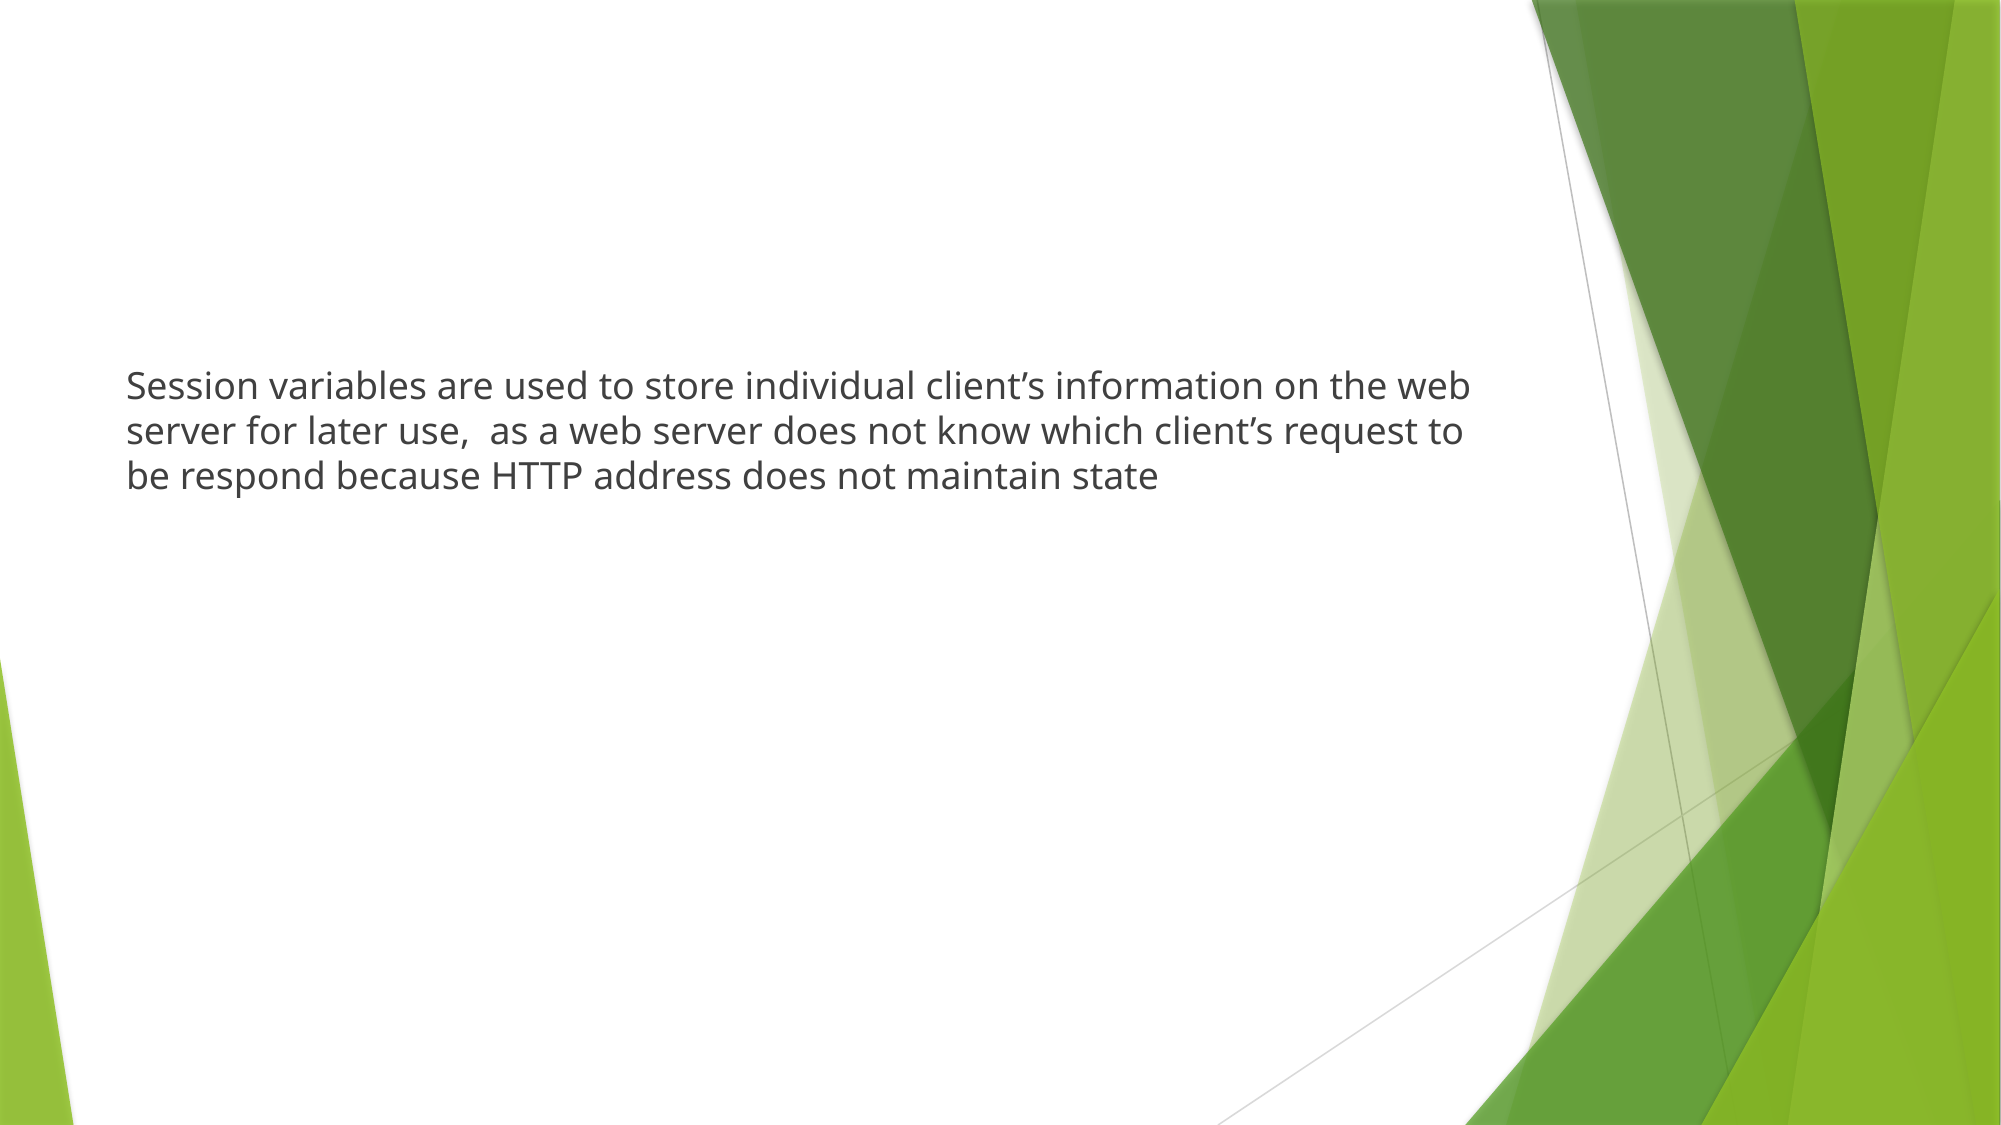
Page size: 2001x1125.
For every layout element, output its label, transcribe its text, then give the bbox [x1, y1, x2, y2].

list Session variables are used to store individual client’s information on the web server for later use, as a web server does not know which client’s request to be respond because HTTP address does not maintain state [111, 354, 1522, 992]
